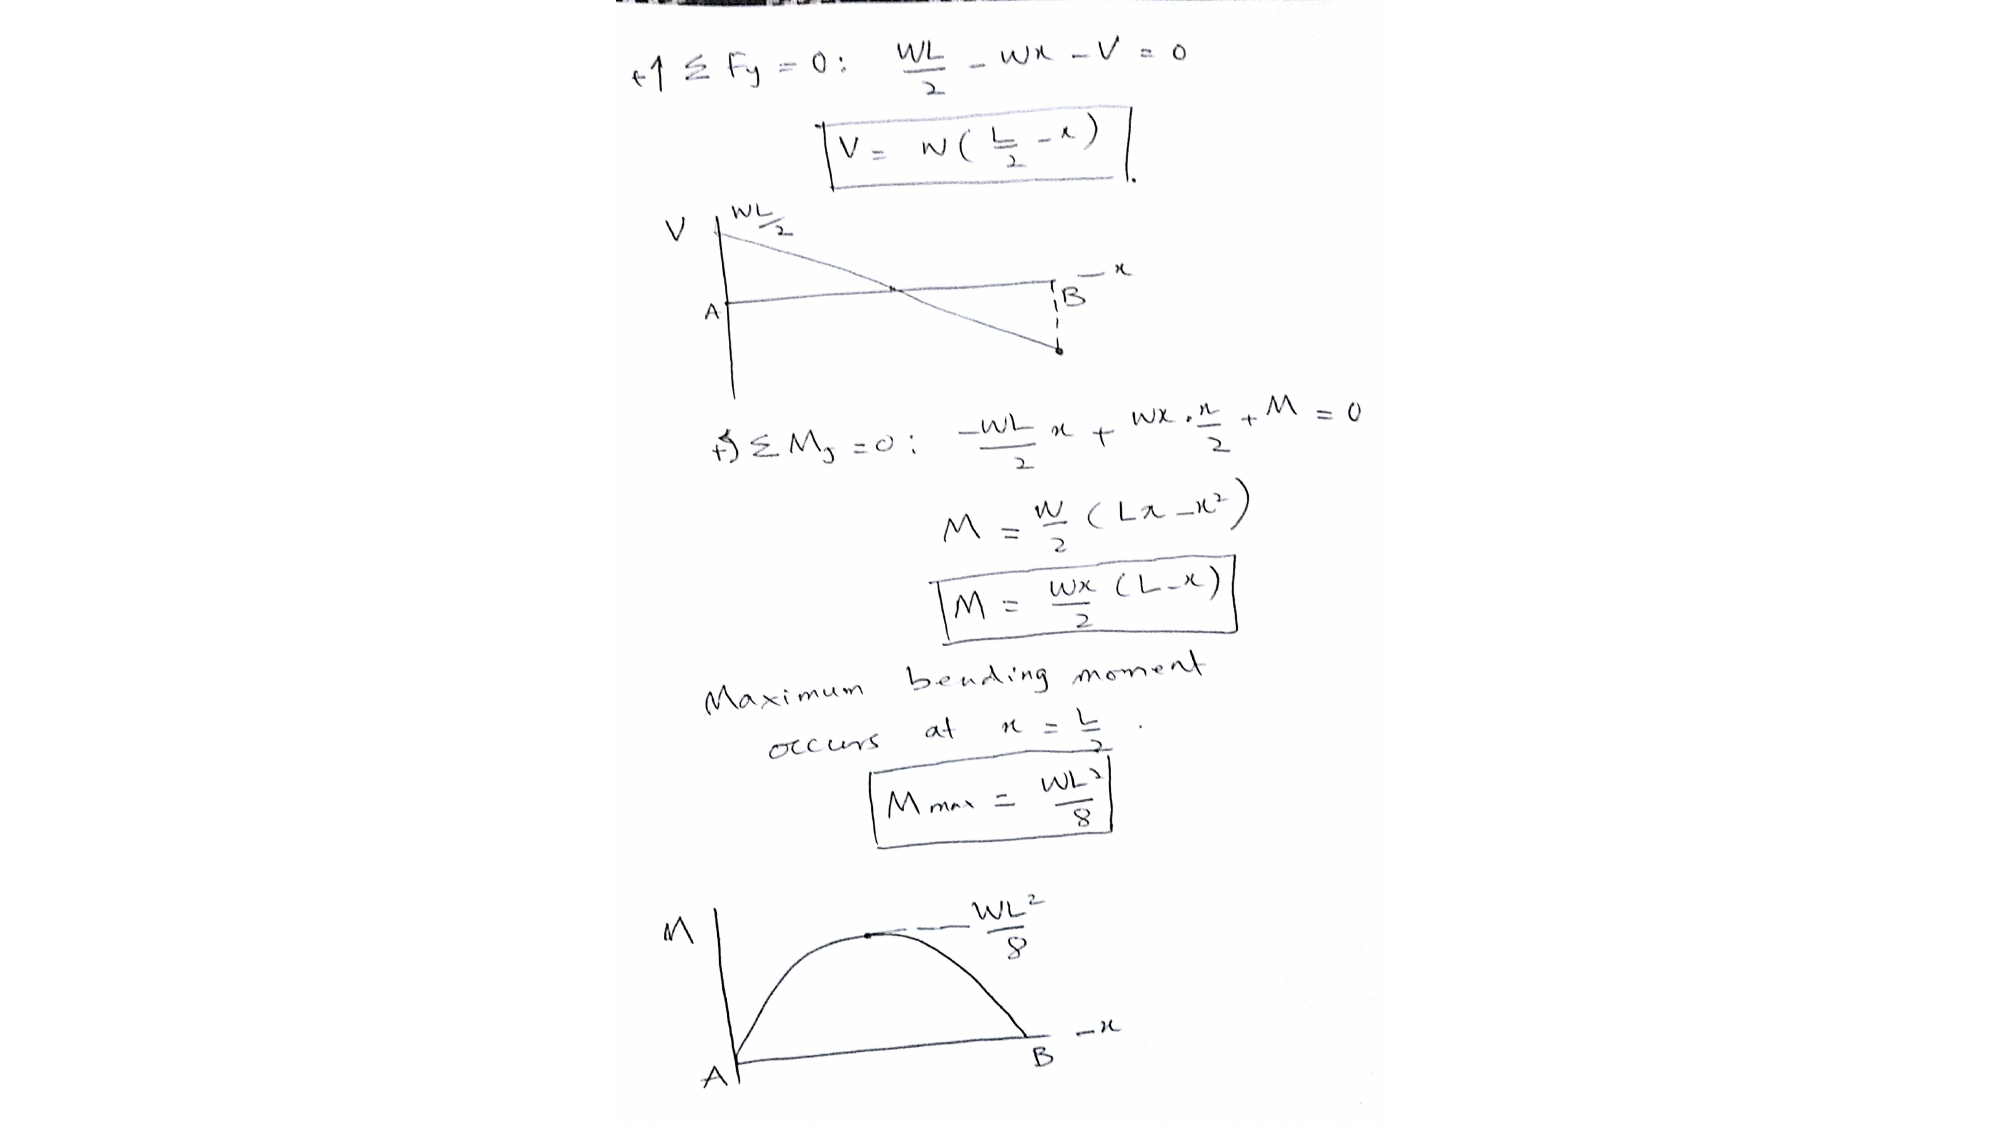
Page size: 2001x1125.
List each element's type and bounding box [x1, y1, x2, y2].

picture [616, 0, 1384, 1125]
